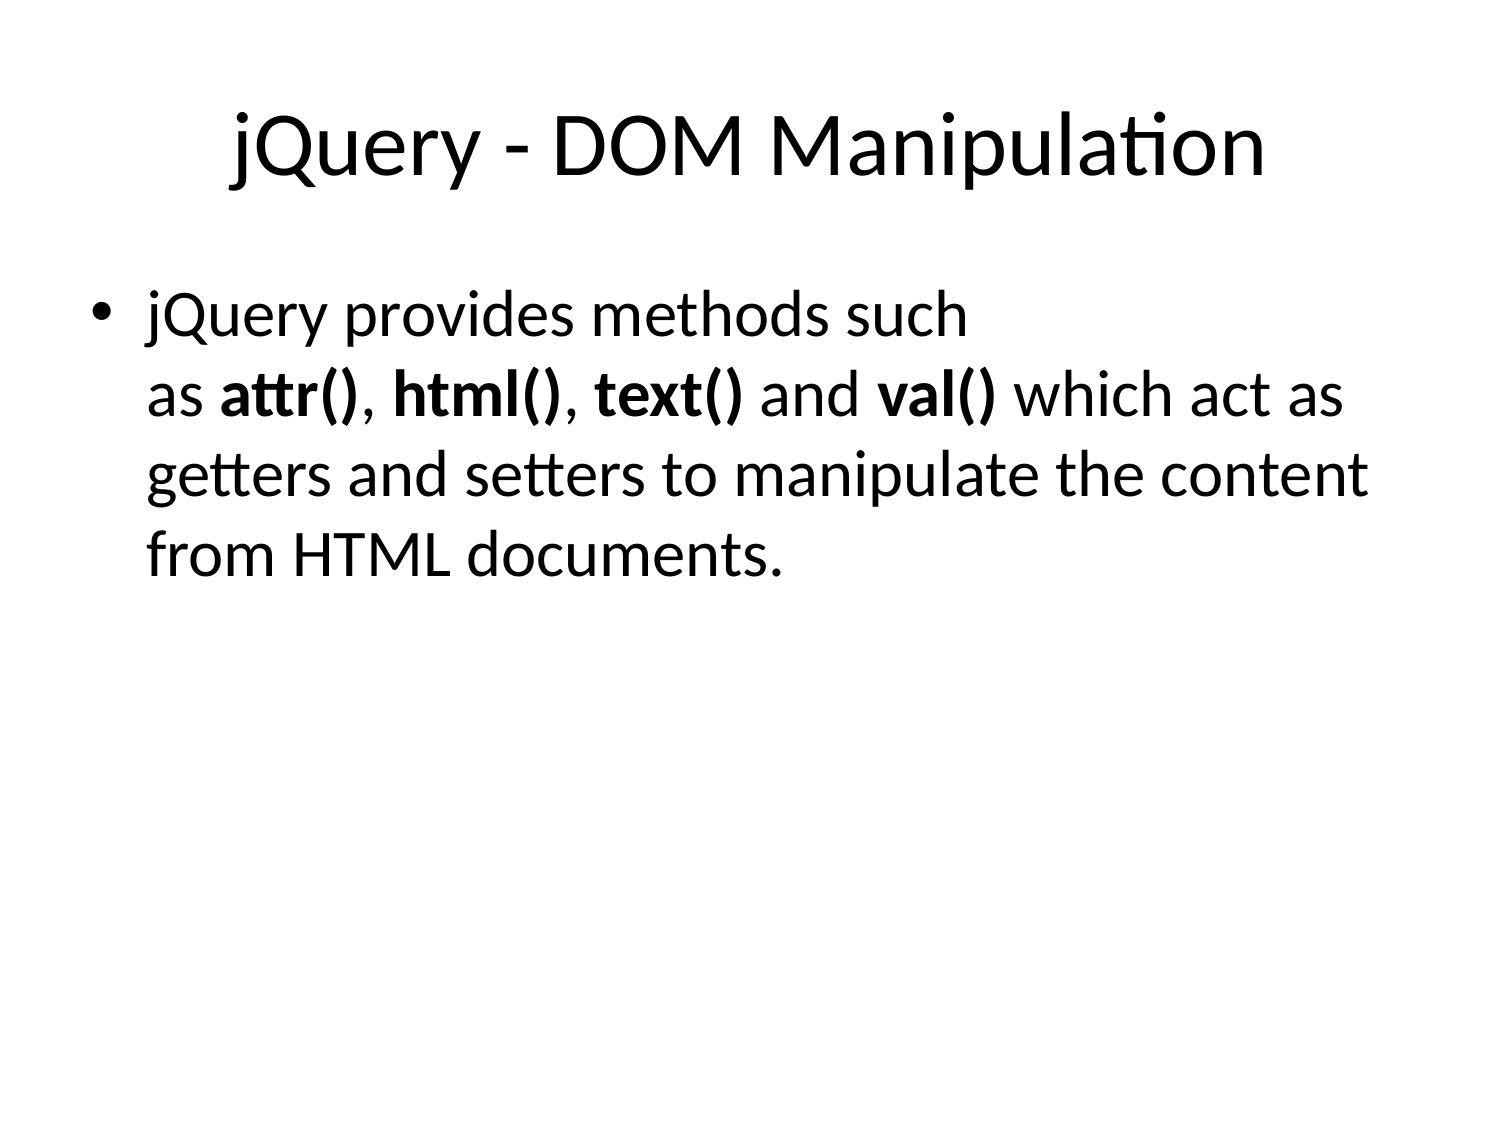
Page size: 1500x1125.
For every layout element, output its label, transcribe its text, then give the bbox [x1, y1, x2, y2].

list jQuery provides methods such as attr(), html(), text() and val() which act as getters and setters to manipulate the content from HTML documents. [75, 262, 1425, 1005]
title jQuery - DOM Manipulation [75, 45, 1425, 233]
